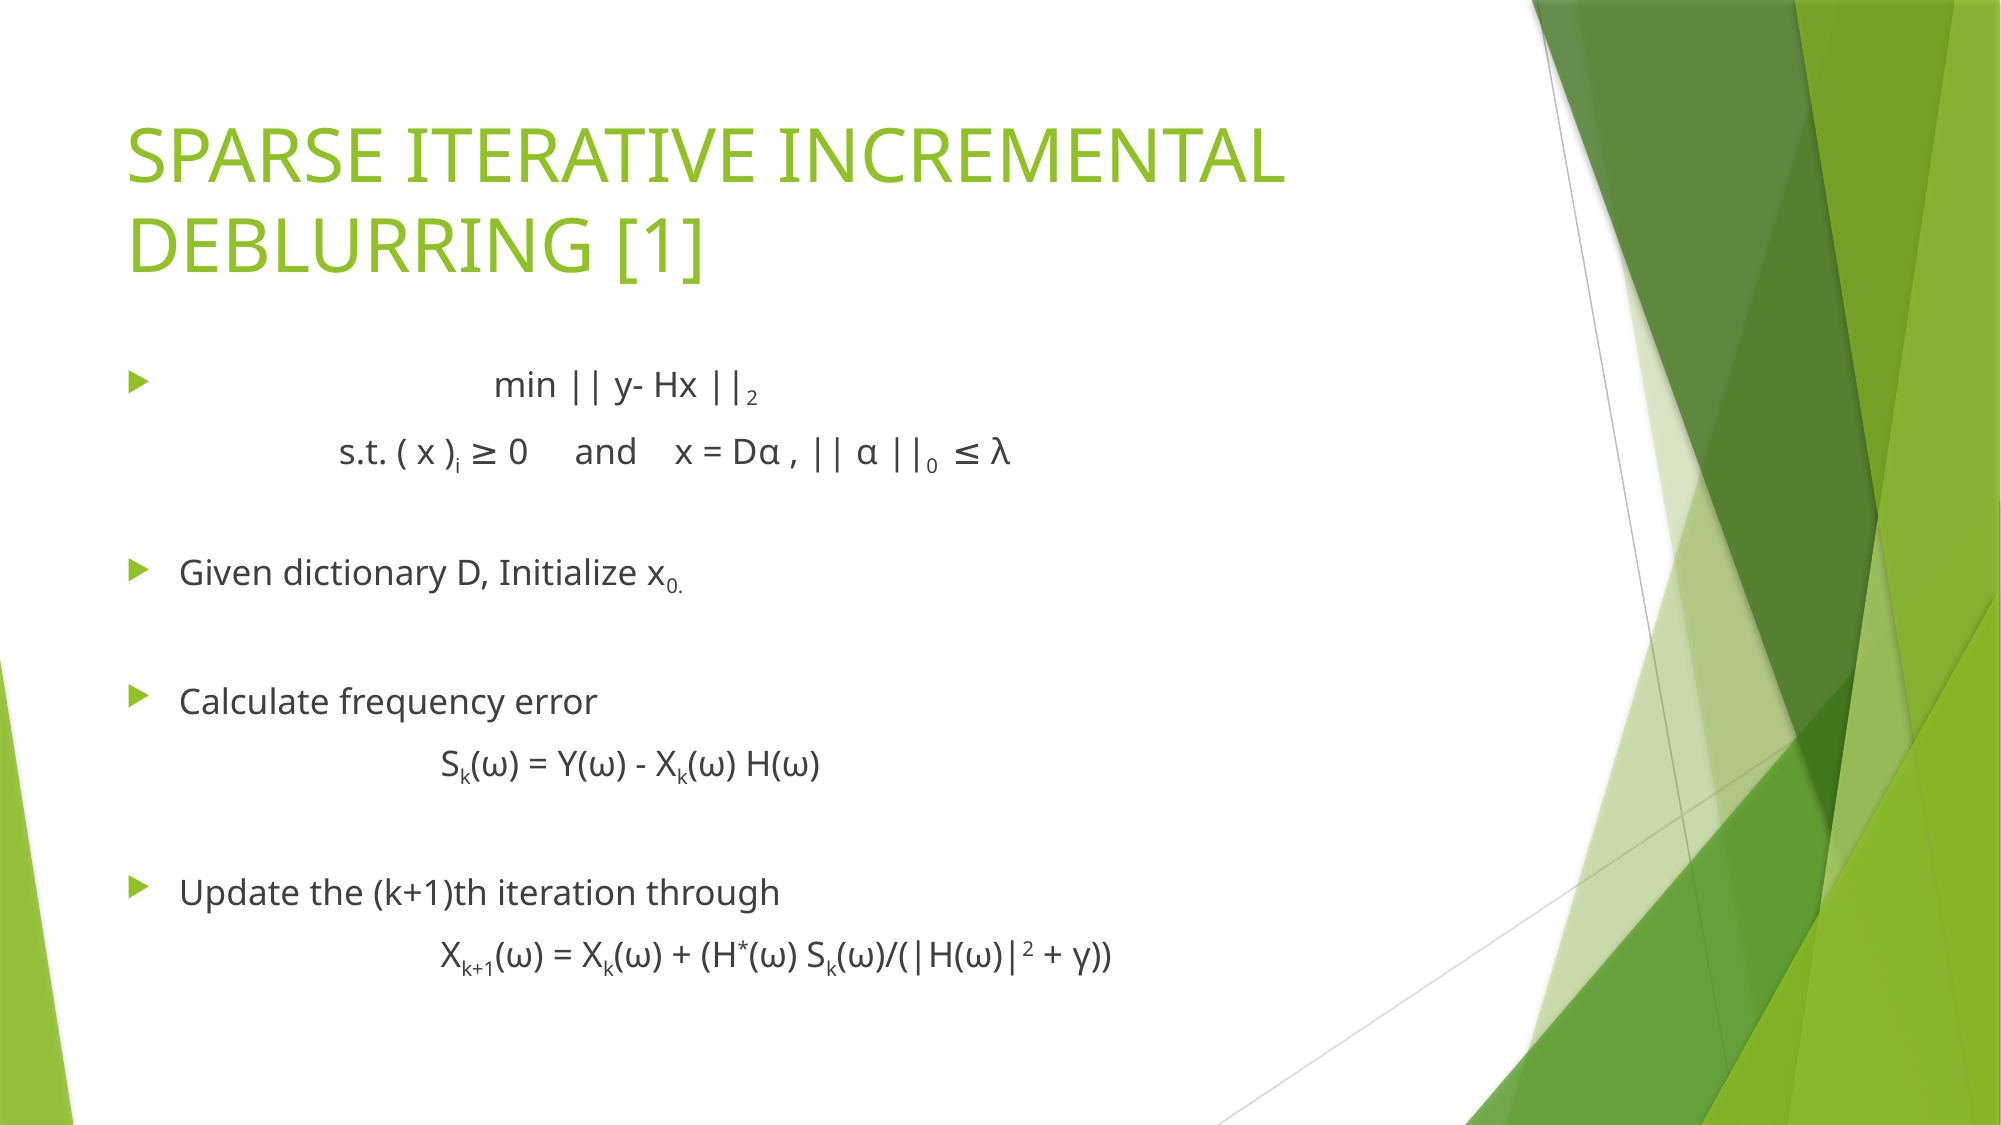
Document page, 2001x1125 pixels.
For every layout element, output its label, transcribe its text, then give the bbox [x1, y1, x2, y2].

title SPARSE ITERATIVE INCREMENTAL DEBLURRING [1] [111, 99, 1522, 317]
list min || y- Hx ||2 s.t. ( x )i ≥ 0 and x = Dα , || α ||0 ≤ λ Given dictionary D, Initialize x0. Calculate frequency error Sk(ω) = Y(ω) - Xk(ω) H(ω) Update the (k+1)th iteration through Xk+1(ω) = Xk(ω) + (H*(ω) Sk(ω)/(|H(ω)|2 + γ)) [111, 354, 1522, 992]
